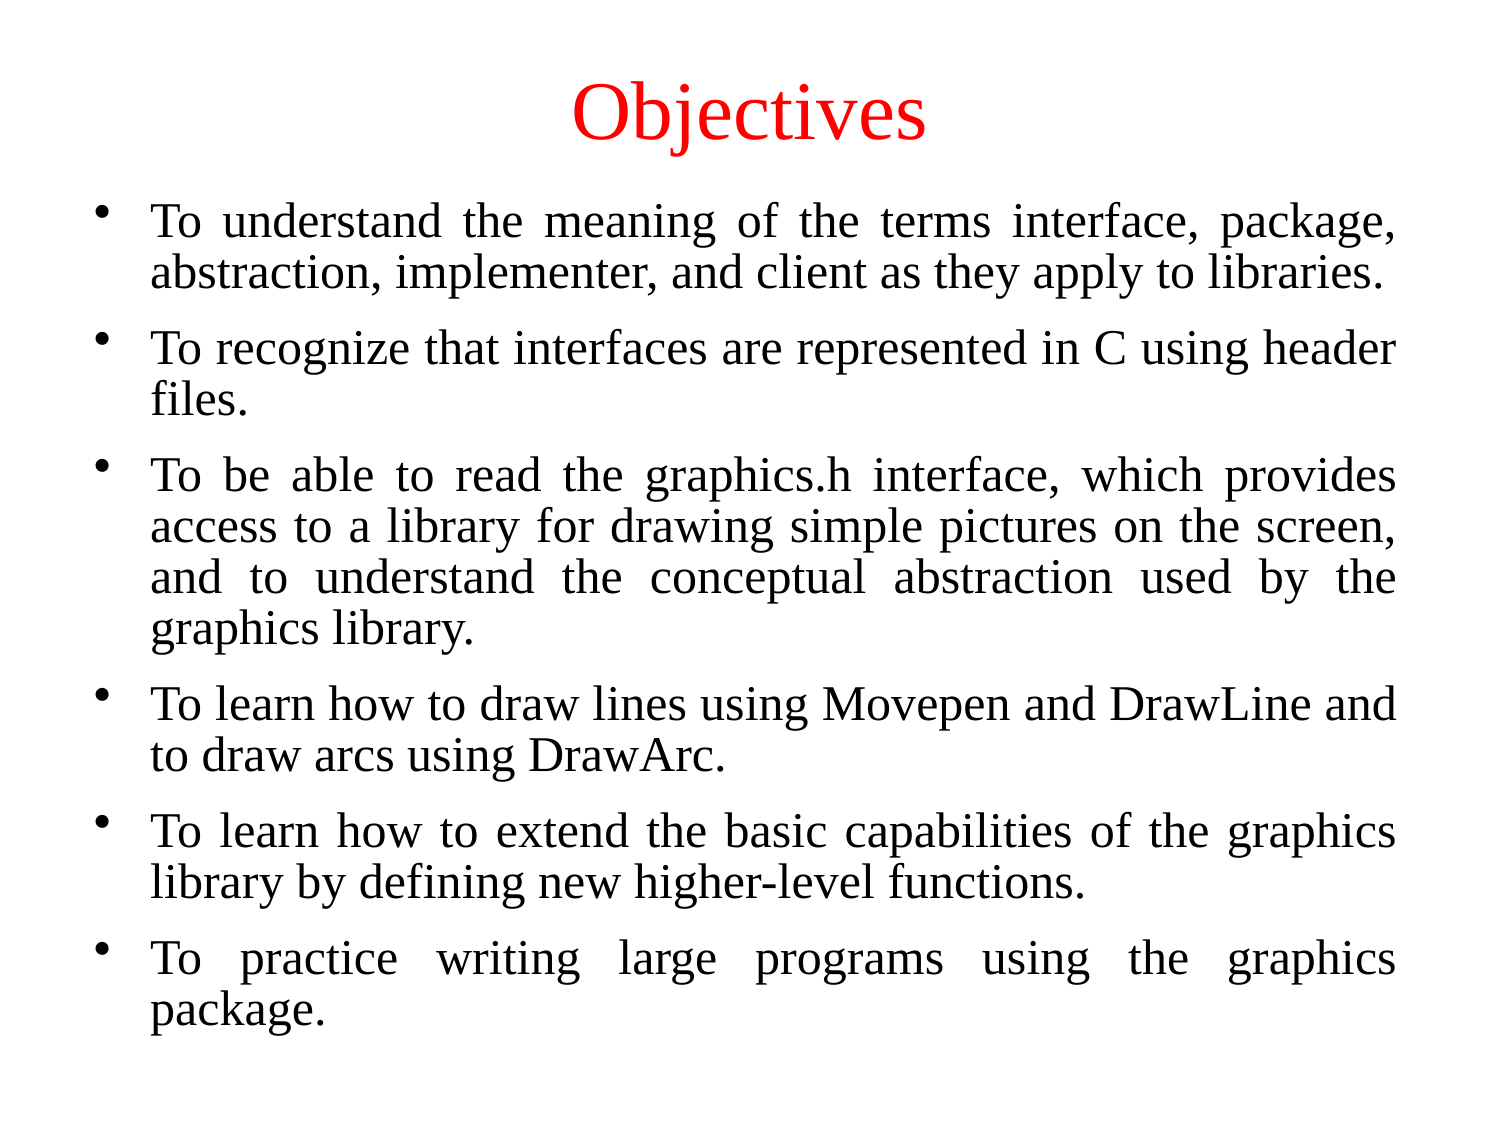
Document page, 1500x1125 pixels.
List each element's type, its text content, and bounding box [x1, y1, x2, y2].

text_box To understand the meaning of the terms interface, package, abstraction, implementer, and client as they apply to libraries. To recognize that interfaces are represented in C using header files. To be able to read the graphics.h interface, which provides access to a library for drawing simple pictures on the screen, and to understand the conceptual abstraction used by the graphics library. To learn how to draw lines using Movepen and DrawLine and to draw arcs using DrawArc. To learn how to extend the basic capabilities of the graphics library by defining new higher-level functions. To practice writing large programs using the graphics package. [79, 189, 1413, 1059]
title Objectives [0, 12, 1500, 200]
